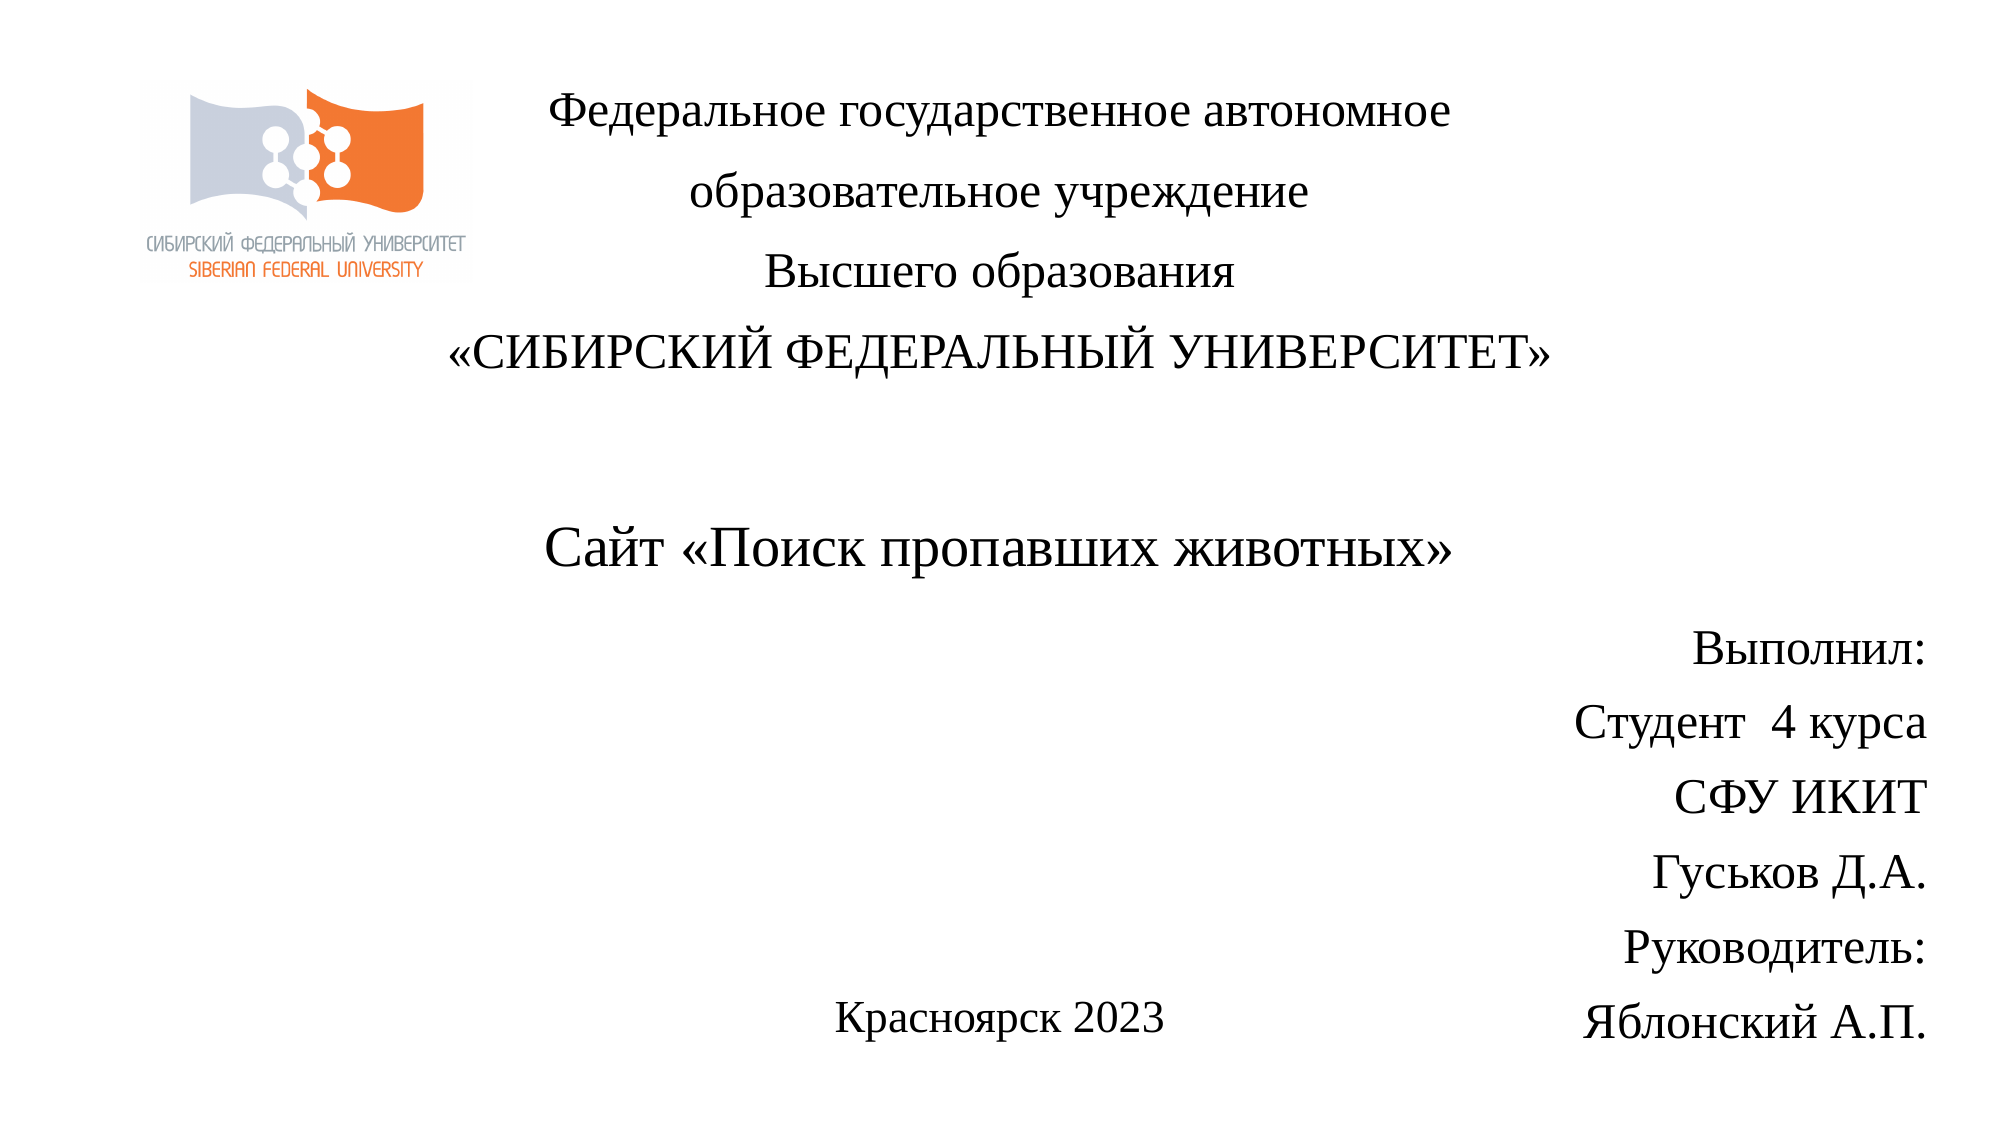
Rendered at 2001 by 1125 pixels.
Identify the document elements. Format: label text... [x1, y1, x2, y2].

text_box Красноярск 2023 [675, 923, 1325, 1049]
title Сайт «Поиск пропавших животных» [174, 341, 1825, 587]
subtitle Выполнил: Студент 4 курса СФУ ИКИТ Гуськов Д.А. Руководитель: Яблонский А.П. [174, 613, 1943, 939]
text_box Федеральное государственное автономное образовательное учреждение Высшего образования «СИБИРСКИЙ ФЕДЕРАЛЬНЫЙ УНИВЕРСИТЕТ» [380, 64, 1620, 448]
picture [140, 80, 473, 284]
